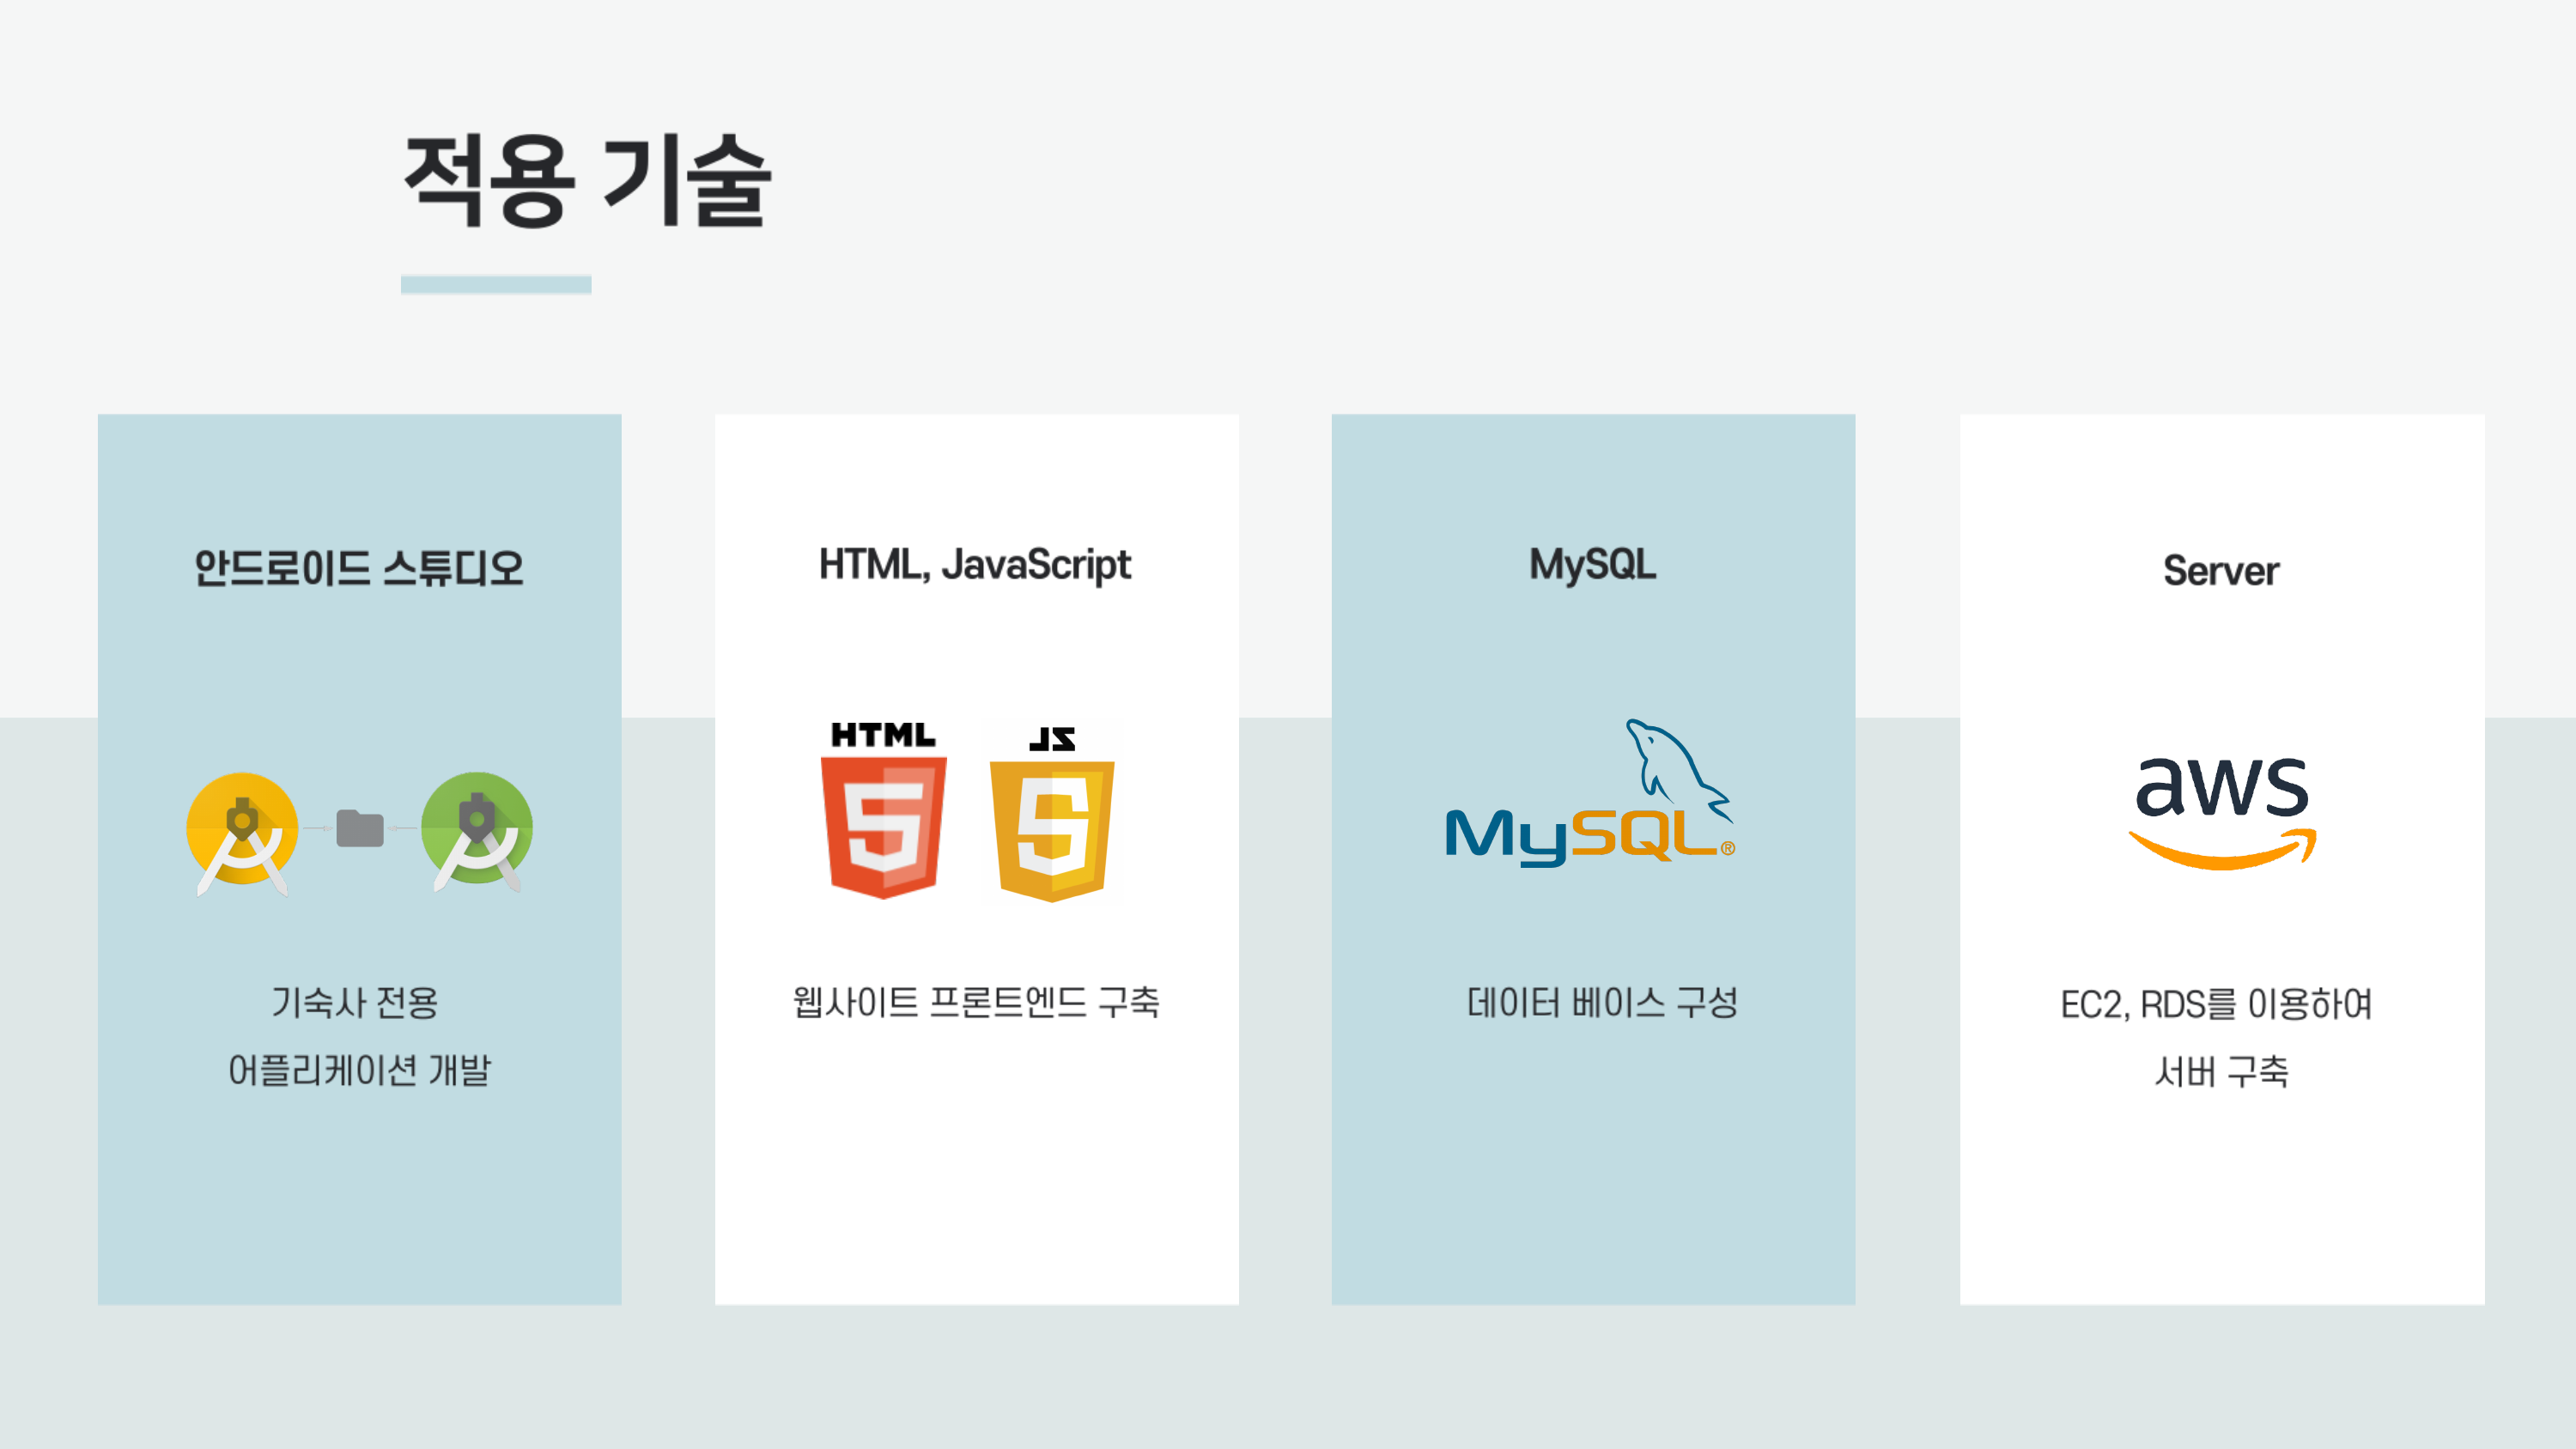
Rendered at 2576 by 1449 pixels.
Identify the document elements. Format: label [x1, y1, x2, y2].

picture [167, 536, 544, 606]
text_box [1331, 414, 1856, 1307]
picture [167, 973, 508, 1120]
picture [2030, 974, 2401, 1122]
text_box [97, 414, 623, 1307]
text_box [2036, 716, 2409, 912]
text_box [821, 723, 947, 900]
picture [2030, 537, 2299, 608]
text_box [1960, 414, 2485, 1307]
text_box [1446, 718, 1735, 868]
picture [1411, 973, 1756, 1036]
picture [386, 98, 819, 276]
text_box [167, 736, 553, 932]
picture [784, 530, 1152, 607]
picture [1400, 530, 1675, 607]
text_box [981, 718, 1124, 906]
text_box [401, 250, 592, 320]
picture [785, 973, 1178, 1036]
text_box [0, 718, 2576, 1449]
text_box [714, 414, 1240, 1307]
